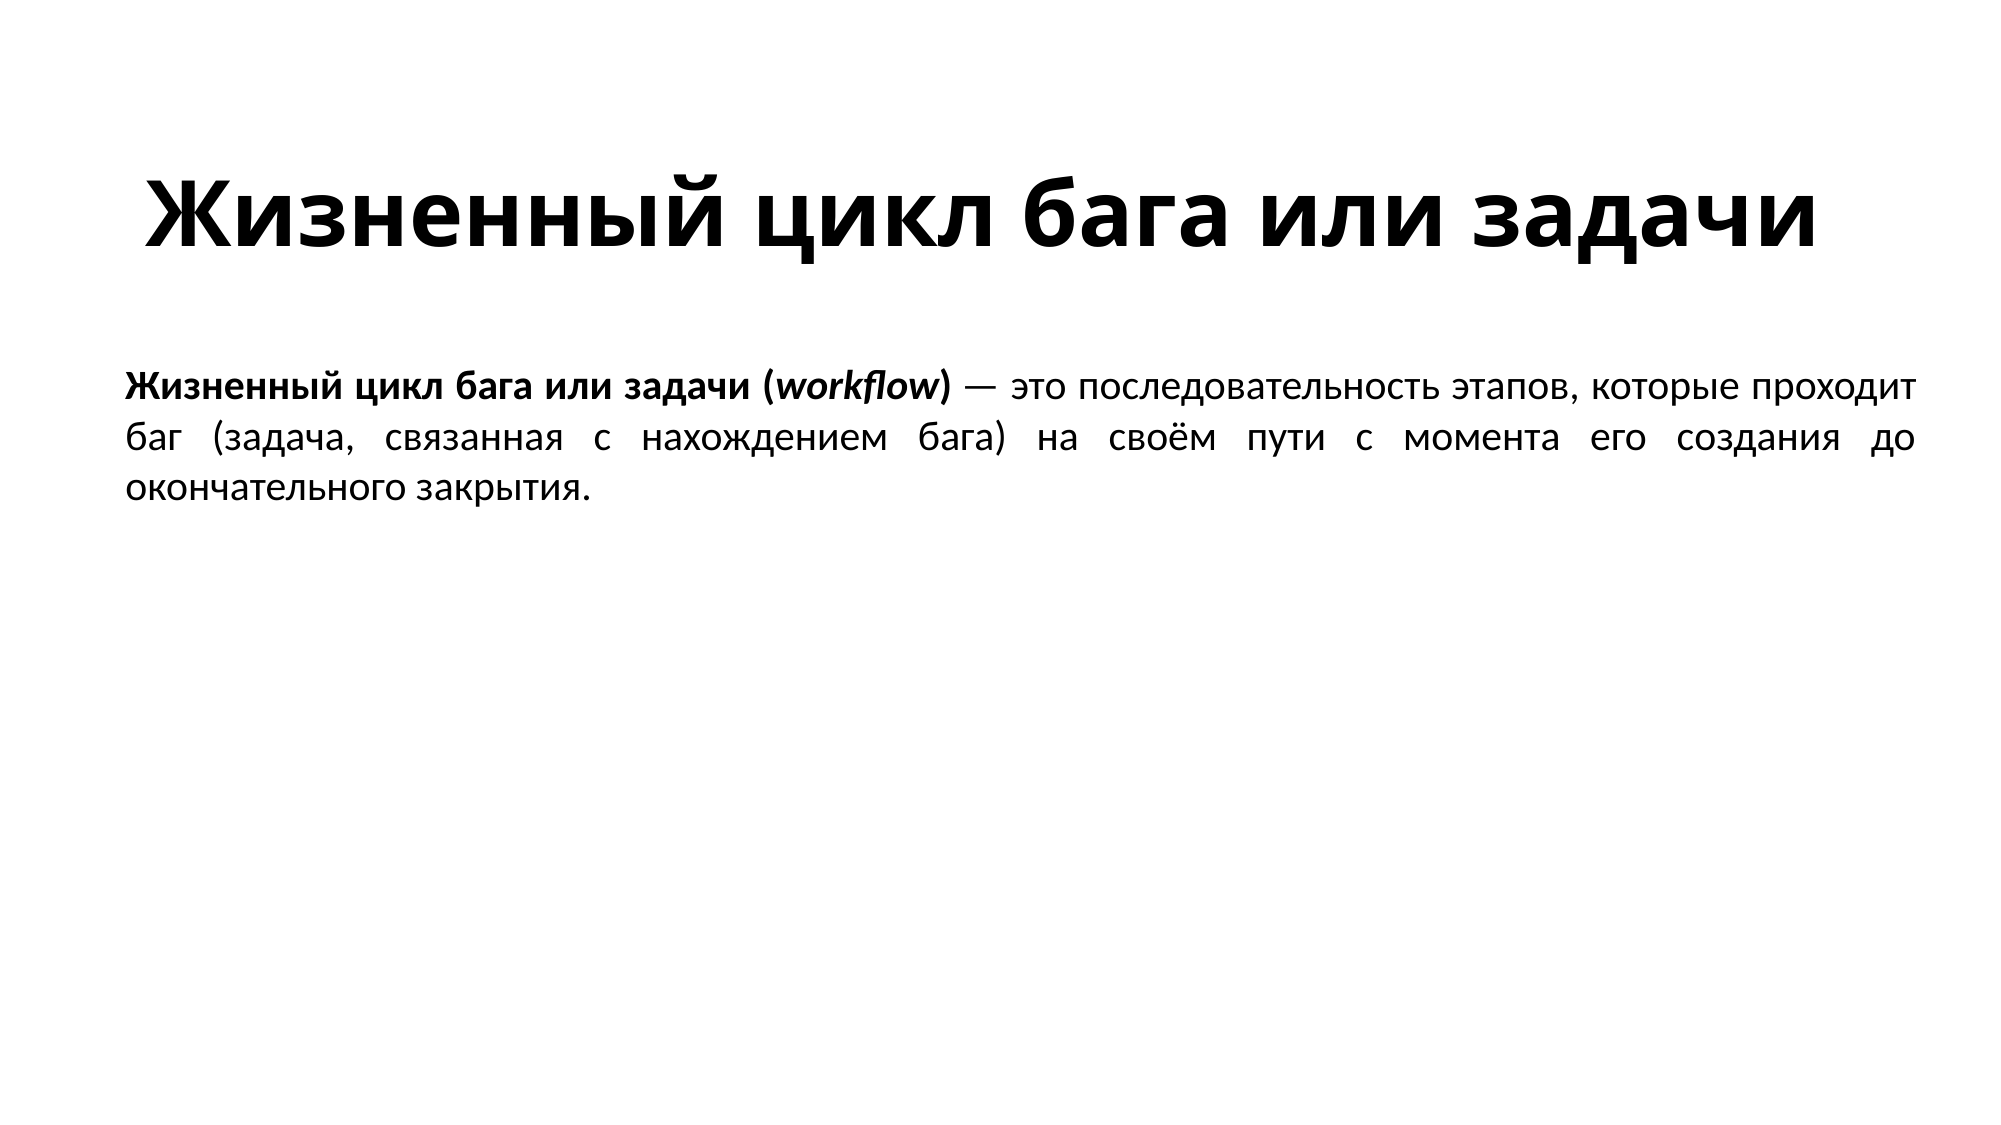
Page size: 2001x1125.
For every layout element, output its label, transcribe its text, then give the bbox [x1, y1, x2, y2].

text_box Жизненный цикл бага или задачи (workflow) — это последовательность этапов, которые проходит баг (задача, связанная с нахождением бага) на своём пути с момента его создания до окончательного закрытия. [35, 350, 1932, 516]
title Жизненный цикл бага или задачи [121, 133, 1847, 300]
